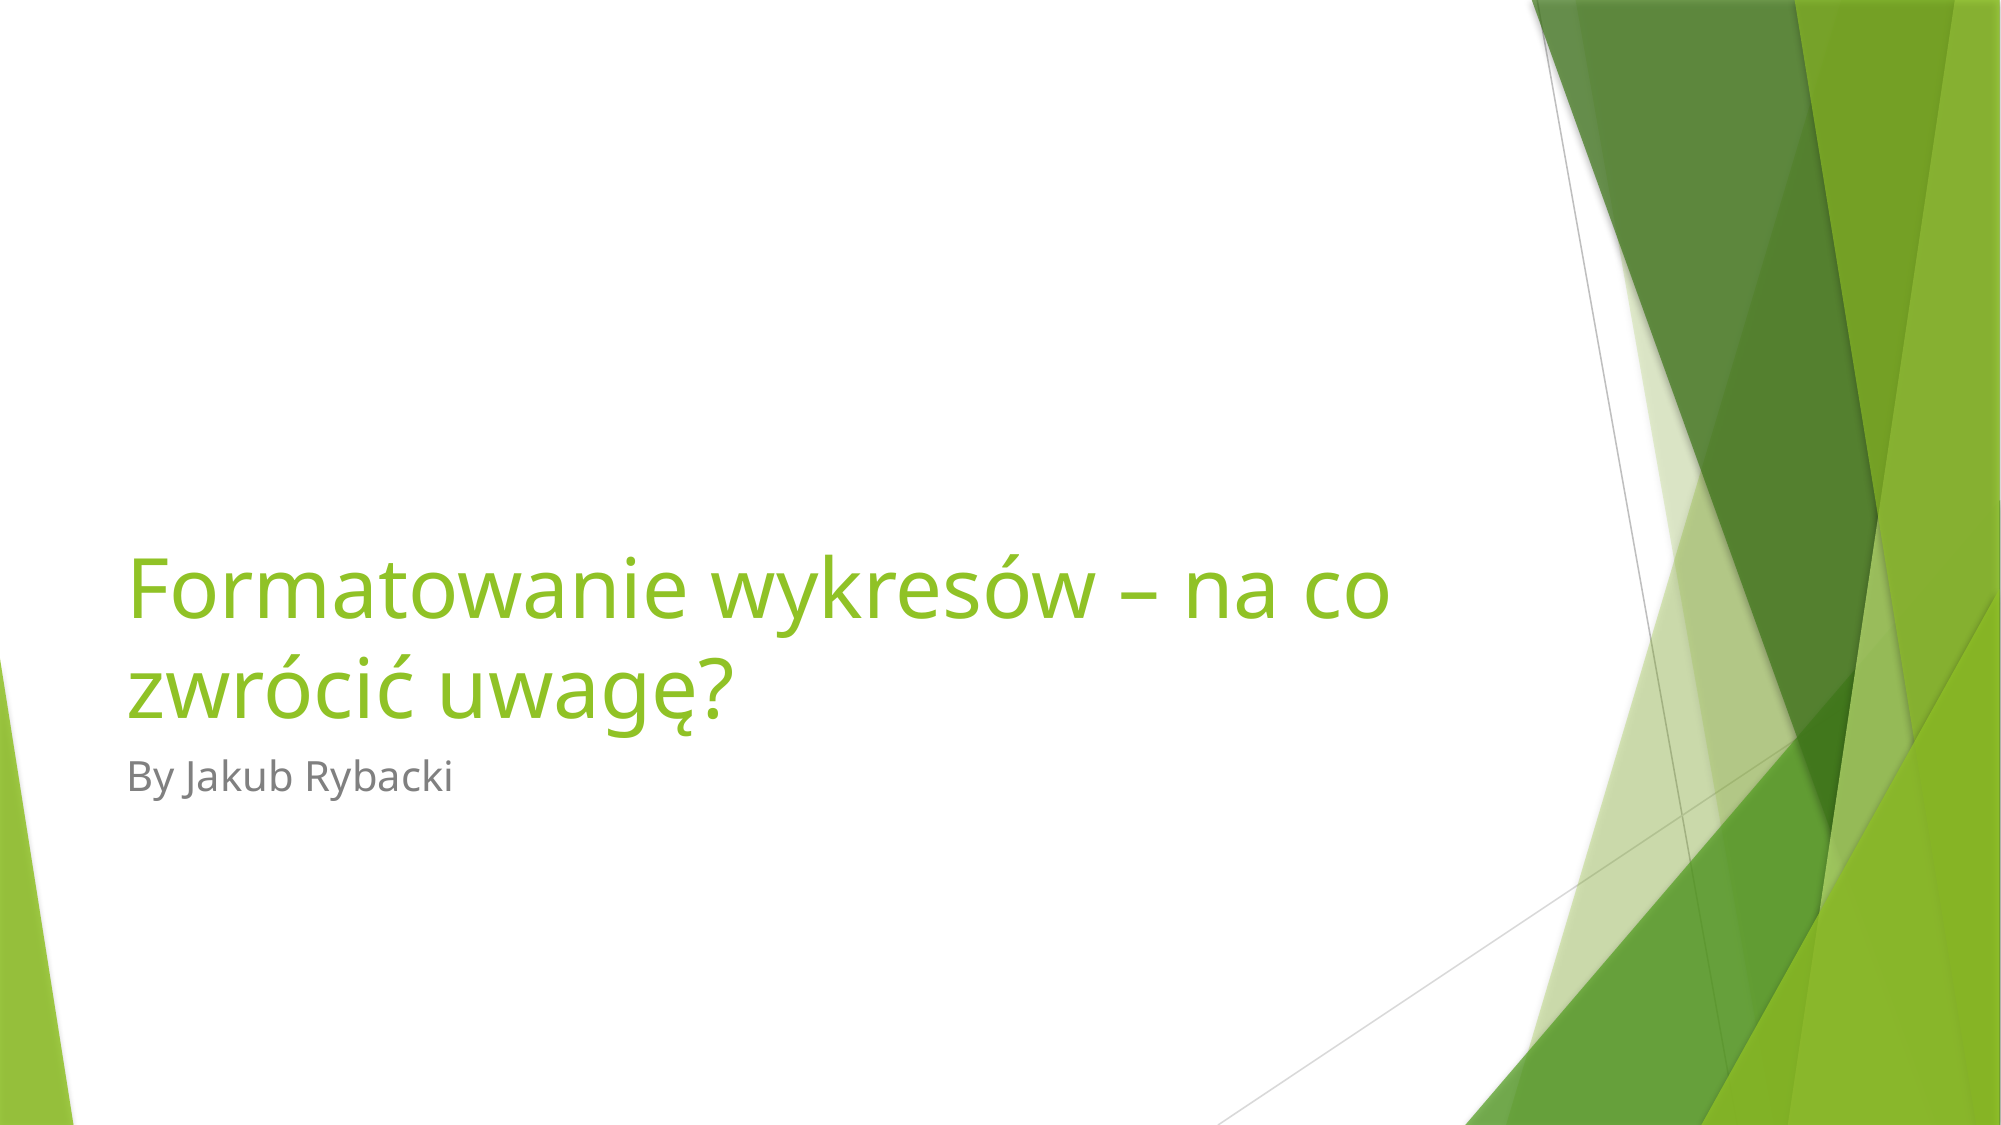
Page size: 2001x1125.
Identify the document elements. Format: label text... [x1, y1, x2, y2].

title Formatowanie wykresów – na co zwrócić uwagę? [111, 443, 1522, 742]
list By Jakub Rybacki [111, 742, 1522, 884]
